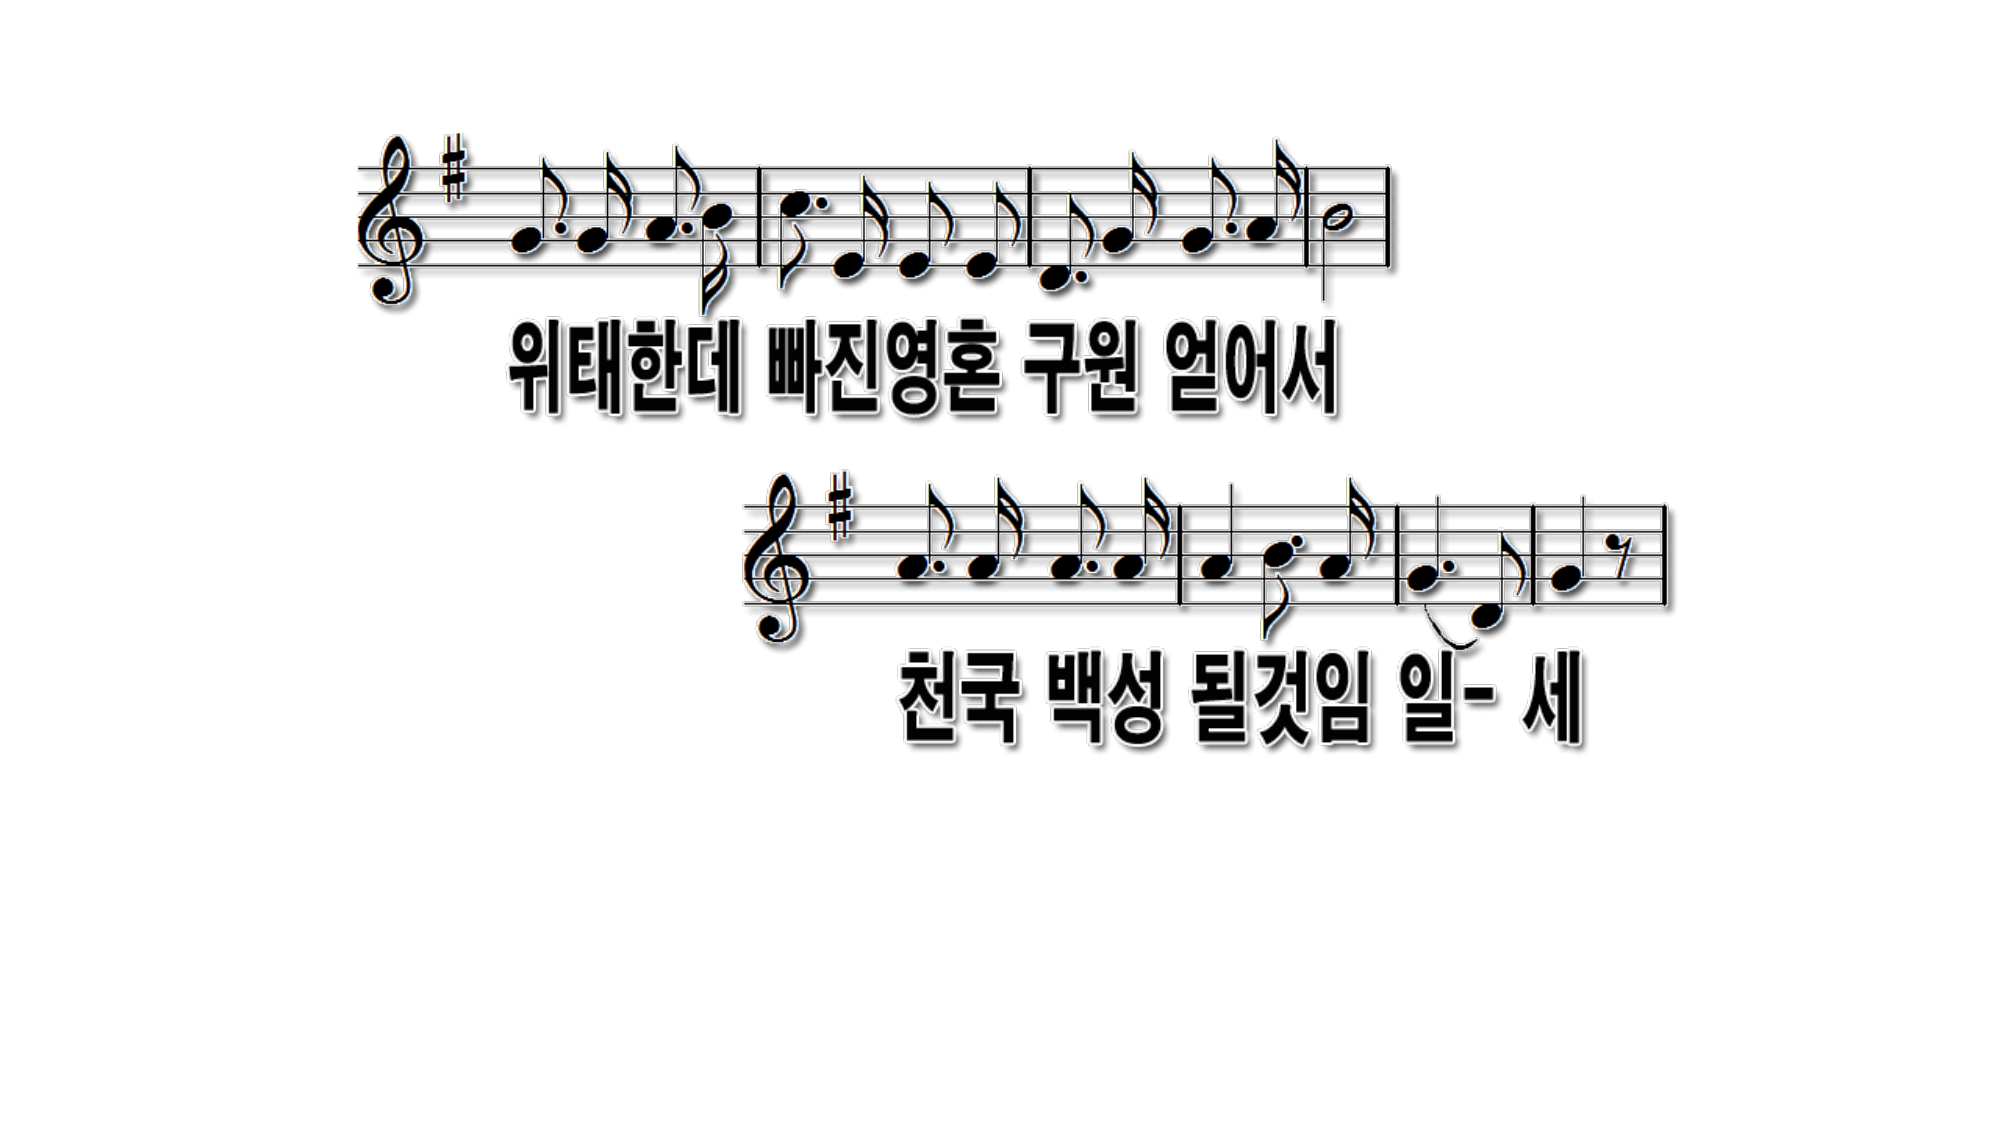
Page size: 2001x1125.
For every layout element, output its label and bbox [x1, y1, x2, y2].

picture [249, 0, 1750, 835]
